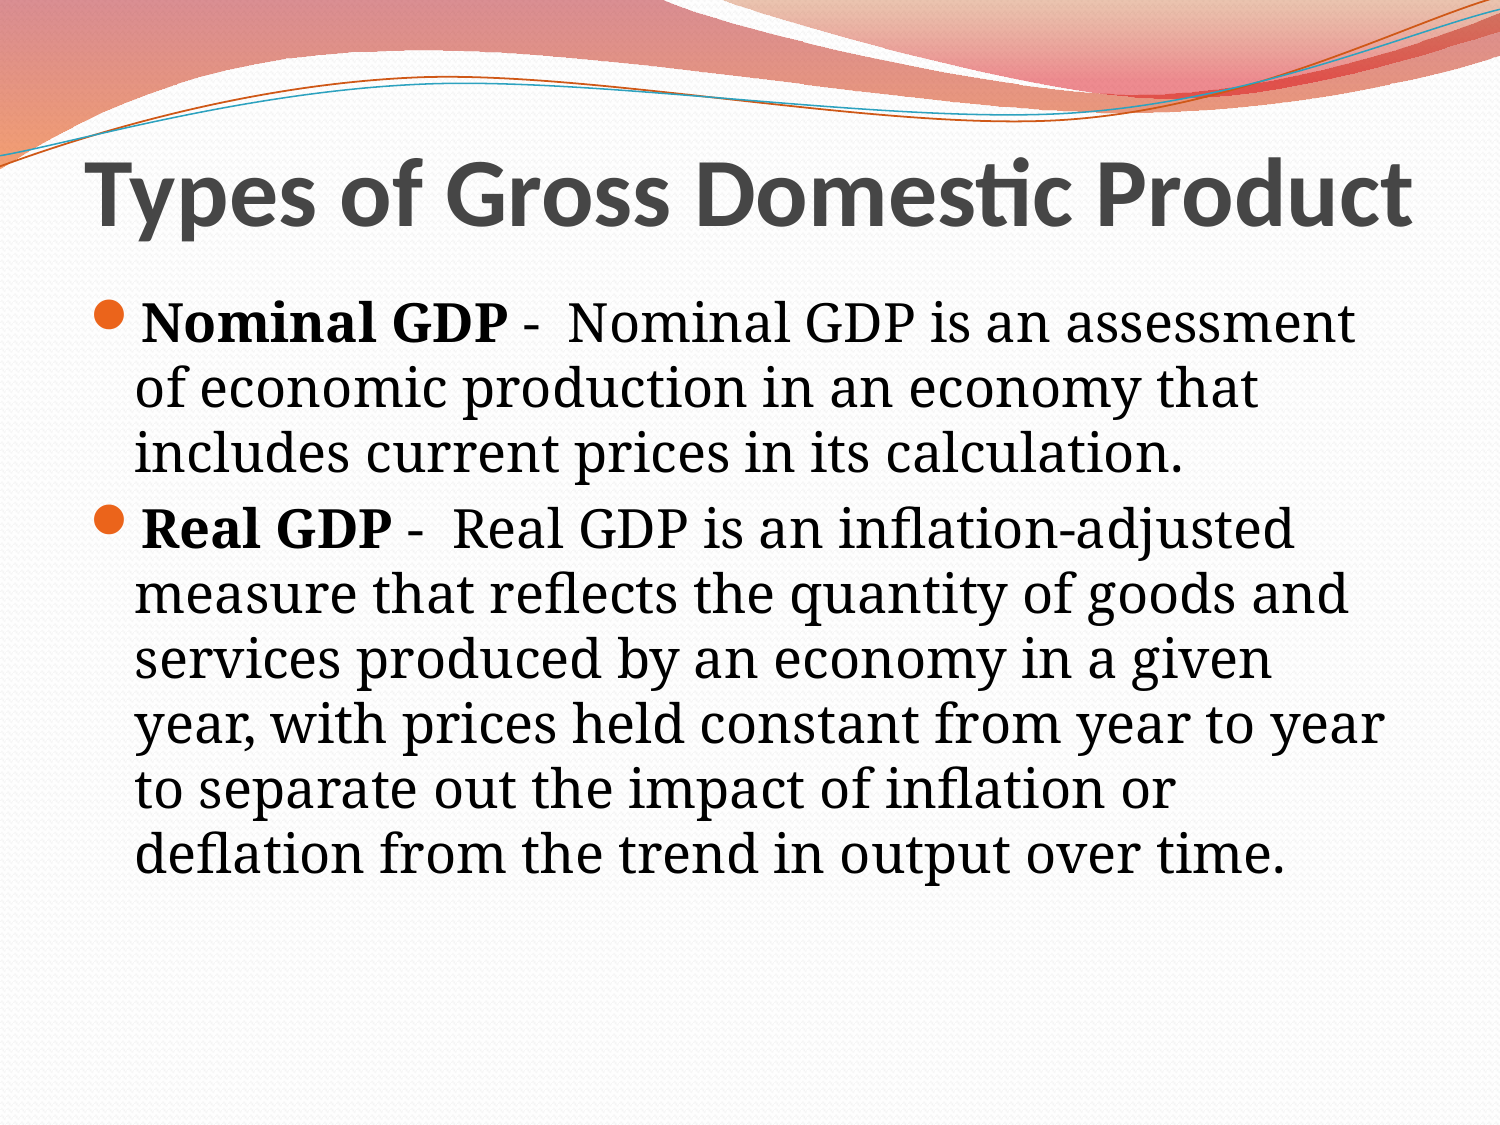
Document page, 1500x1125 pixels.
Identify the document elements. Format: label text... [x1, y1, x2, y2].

title Types of Gross Domestic Product [75, 115, 1425, 247]
list Nominal GDP - Nominal GDP is an assessment of economic production in an economy that includes current prices in its calculation. Real GDP - Real GDP is an inflation-adjusted measure that reflects the quantity of goods and services produced by an economy in a given year, with prices held constant from year to year to separate out the impact of inflation or deflation from the trend in output over time. [75, 281, 1425, 1038]
